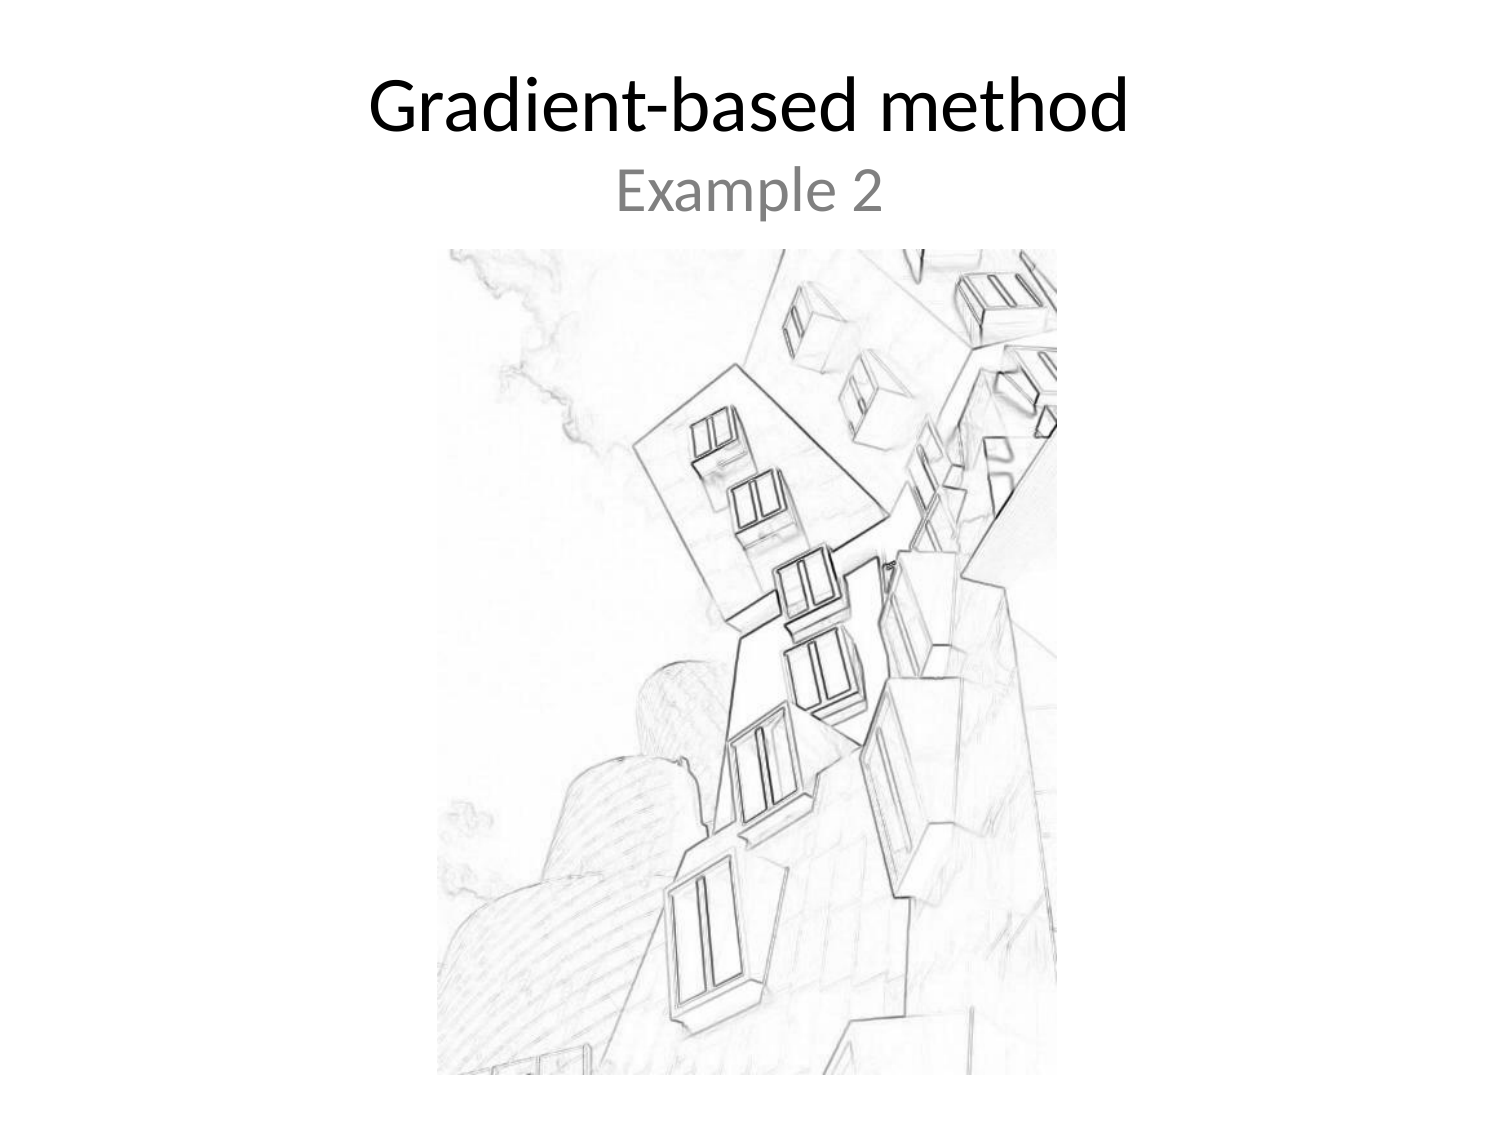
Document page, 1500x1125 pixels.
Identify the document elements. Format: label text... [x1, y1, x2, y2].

title Gradient-based method Example 2 [75, 45, 1425, 233]
picture [437, 249, 1057, 1076]
